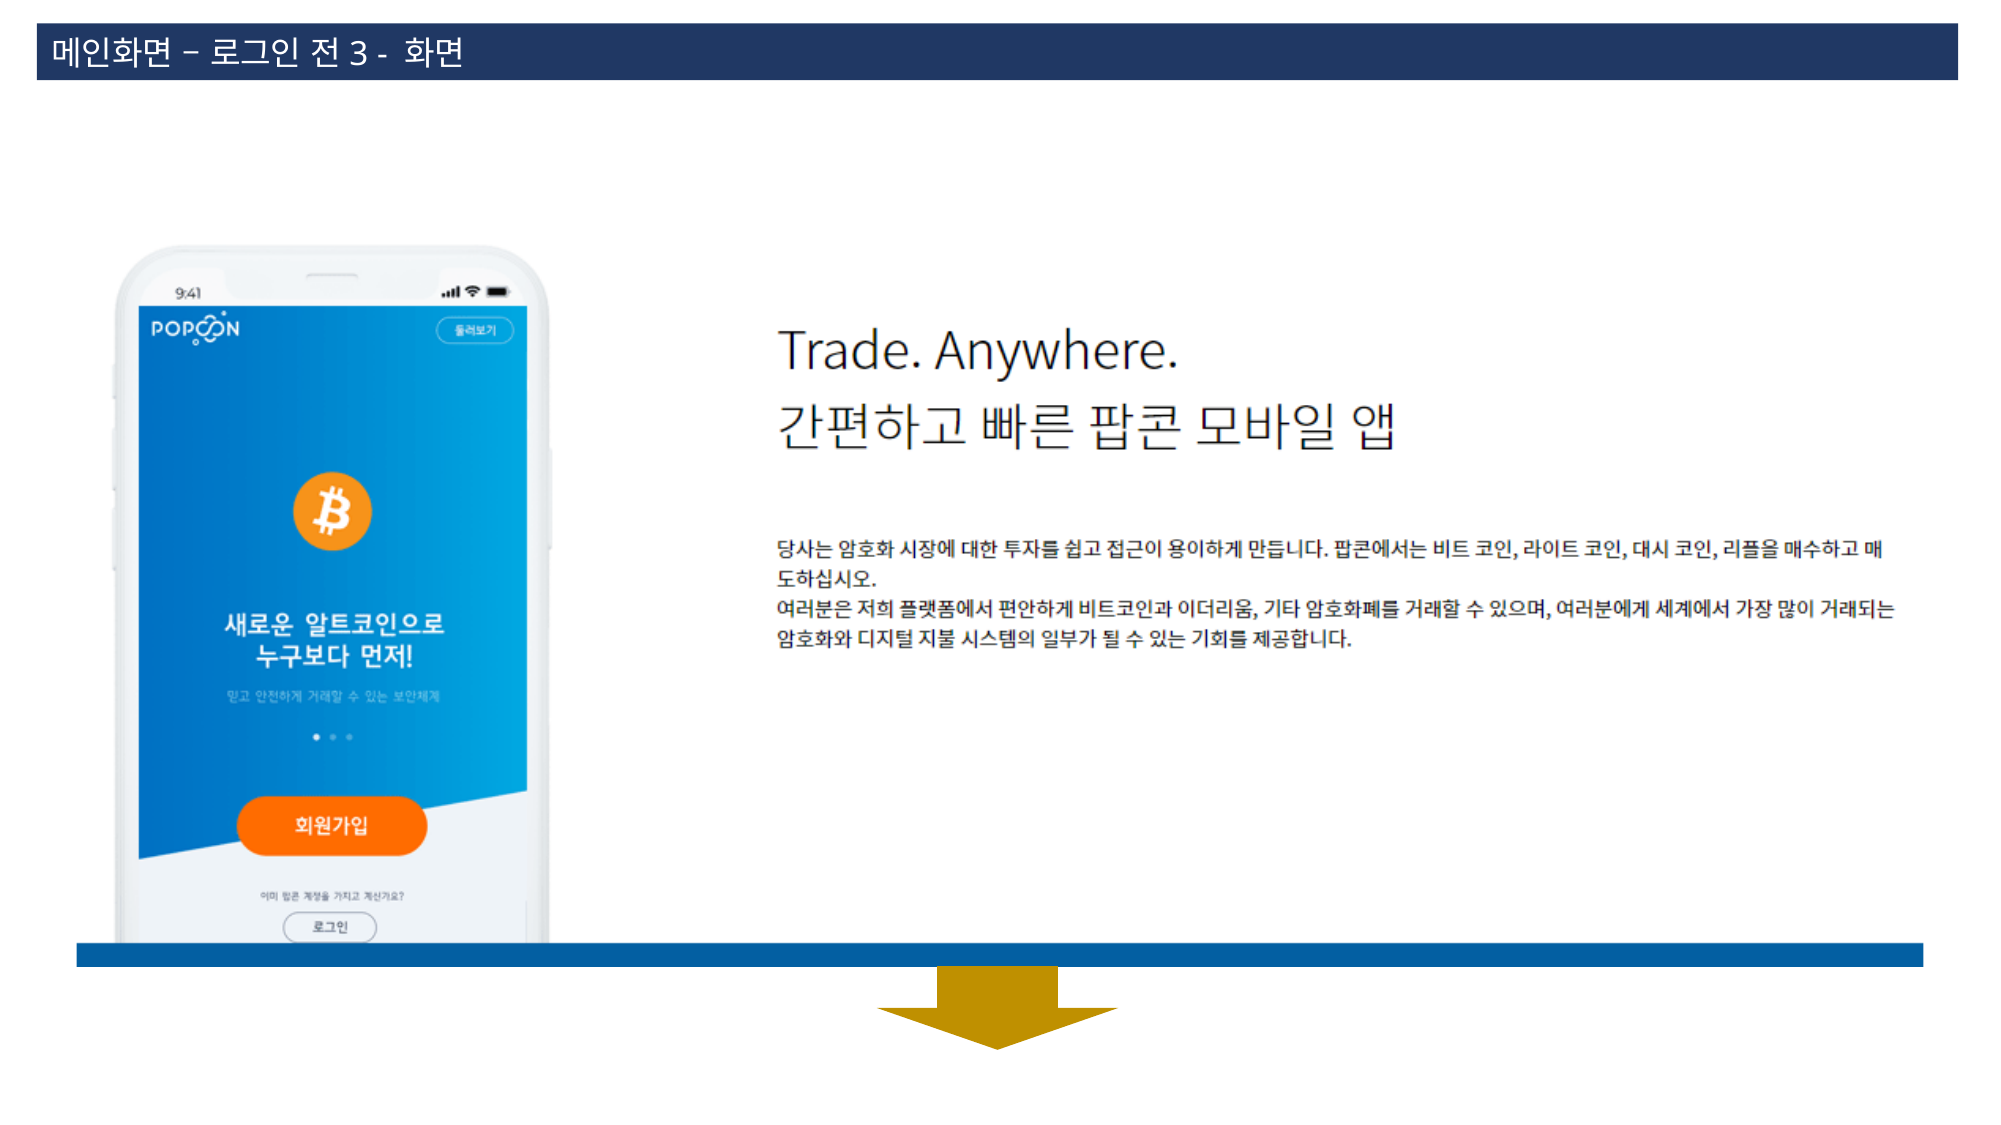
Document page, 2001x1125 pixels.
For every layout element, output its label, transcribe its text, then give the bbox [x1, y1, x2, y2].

text_box 메인화면 – 로그인 전3 - 화면 [36, 22, 1959, 81]
text_box [876, 967, 1119, 1051]
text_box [76, 158, 1924, 967]
